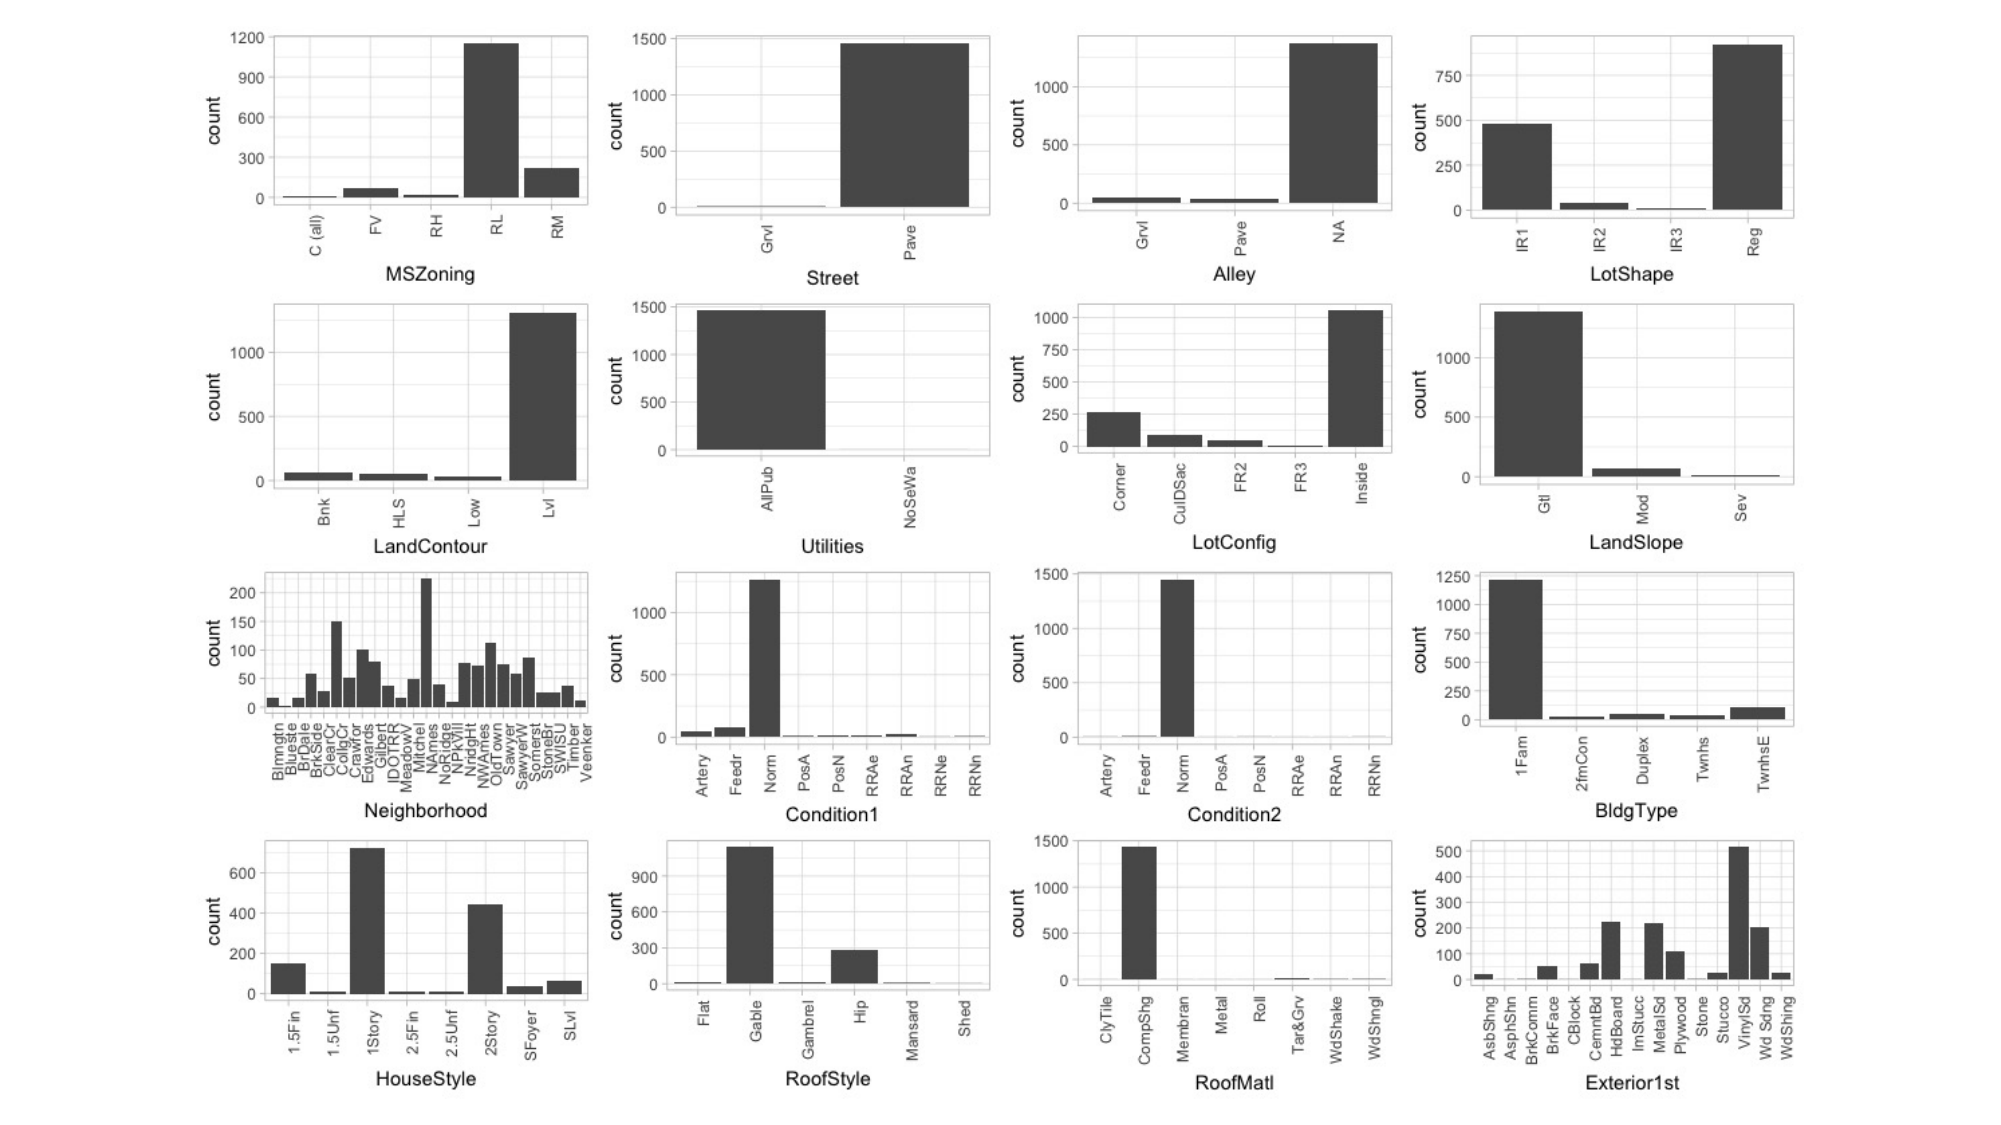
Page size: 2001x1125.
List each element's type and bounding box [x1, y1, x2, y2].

picture [195, 26, 1804, 1099]
